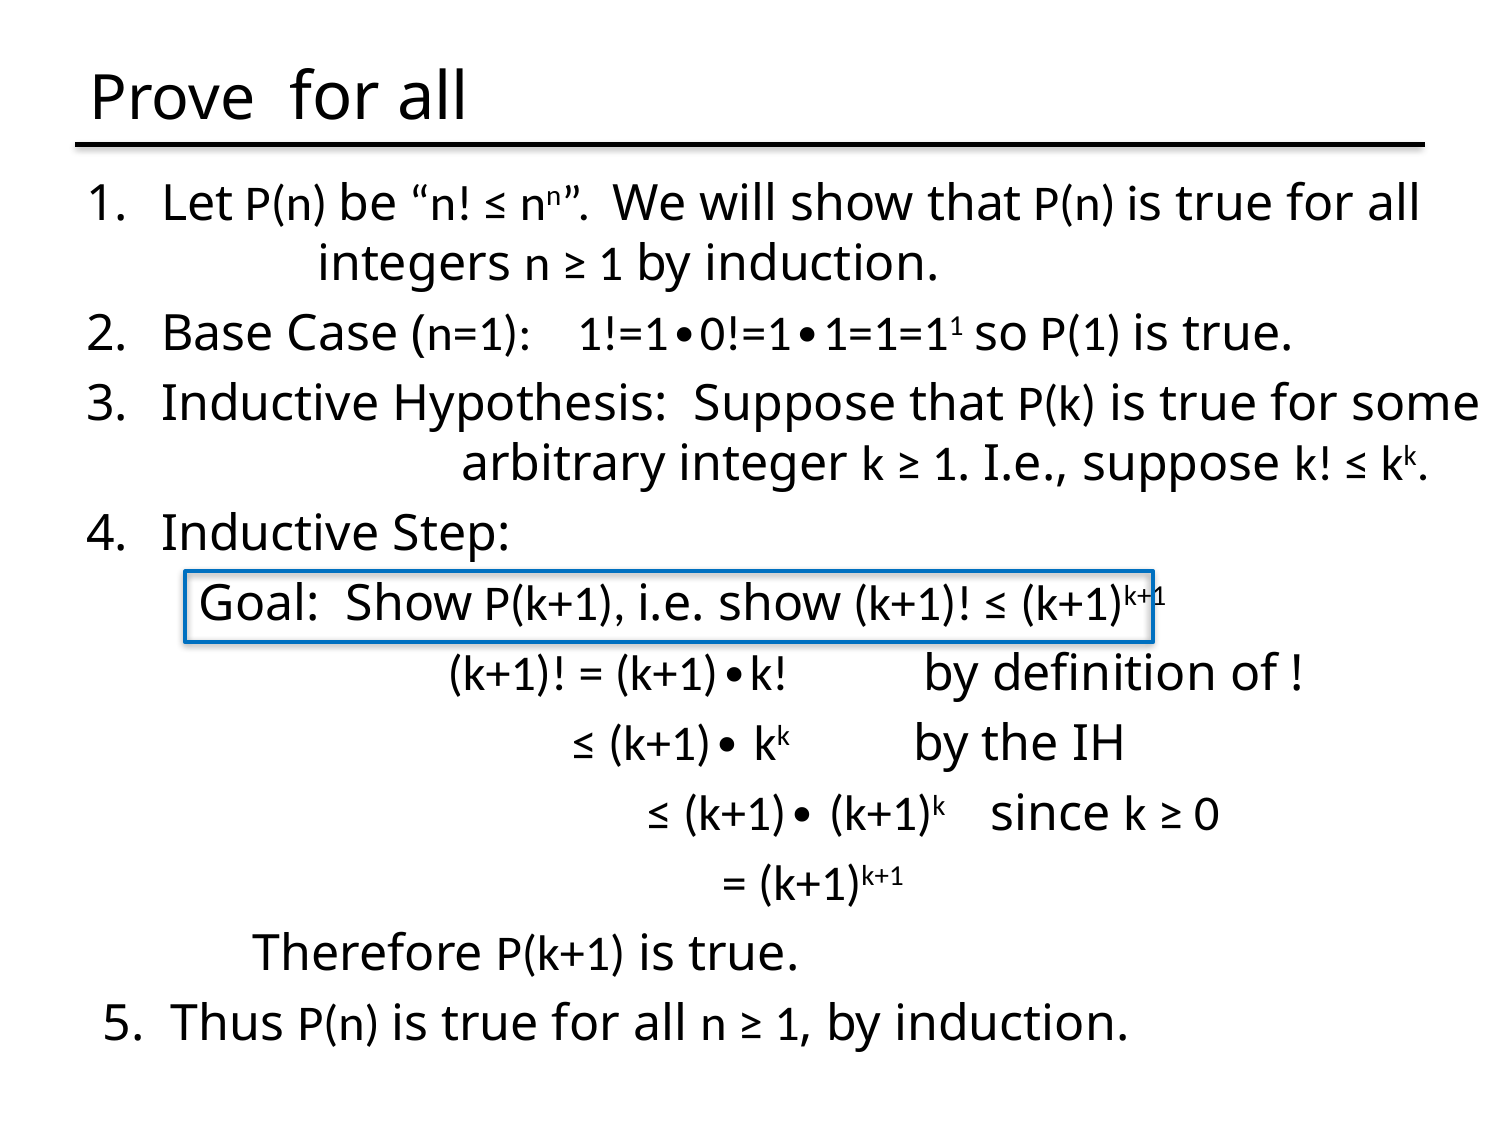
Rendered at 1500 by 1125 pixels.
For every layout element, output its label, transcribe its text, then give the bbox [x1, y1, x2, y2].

text_box [183, 569, 1155, 644]
list Let P(n) be “n! ≤ nn”. We will show that P(n) is true for all integers n ≥ 1 by induction. Base Case (n=1): 1!=1∙0!=1∙1=1=11 so P(1) is true. Inductive Hypothesis: Suppose that P(k) is true for some arbitrary integer k ≥ 1. I.e., suppose k! ≤ kk. Inductive Step: Goal: Show P(k+1), i.e. show (k+1)! ≤ (k+1)k+1 (k+1)! = (k+1)∙k! by definition of ! ≤ (k+1)∙ kk by the IH ≤ (k+1)∙ (k+1)k since k ≥ 0 = (k+1)k+1 Therefore P(k+1) is true. 5. Thus P(n) is true for all n ≥ 1, by induction. [62, 162, 1500, 1074]
